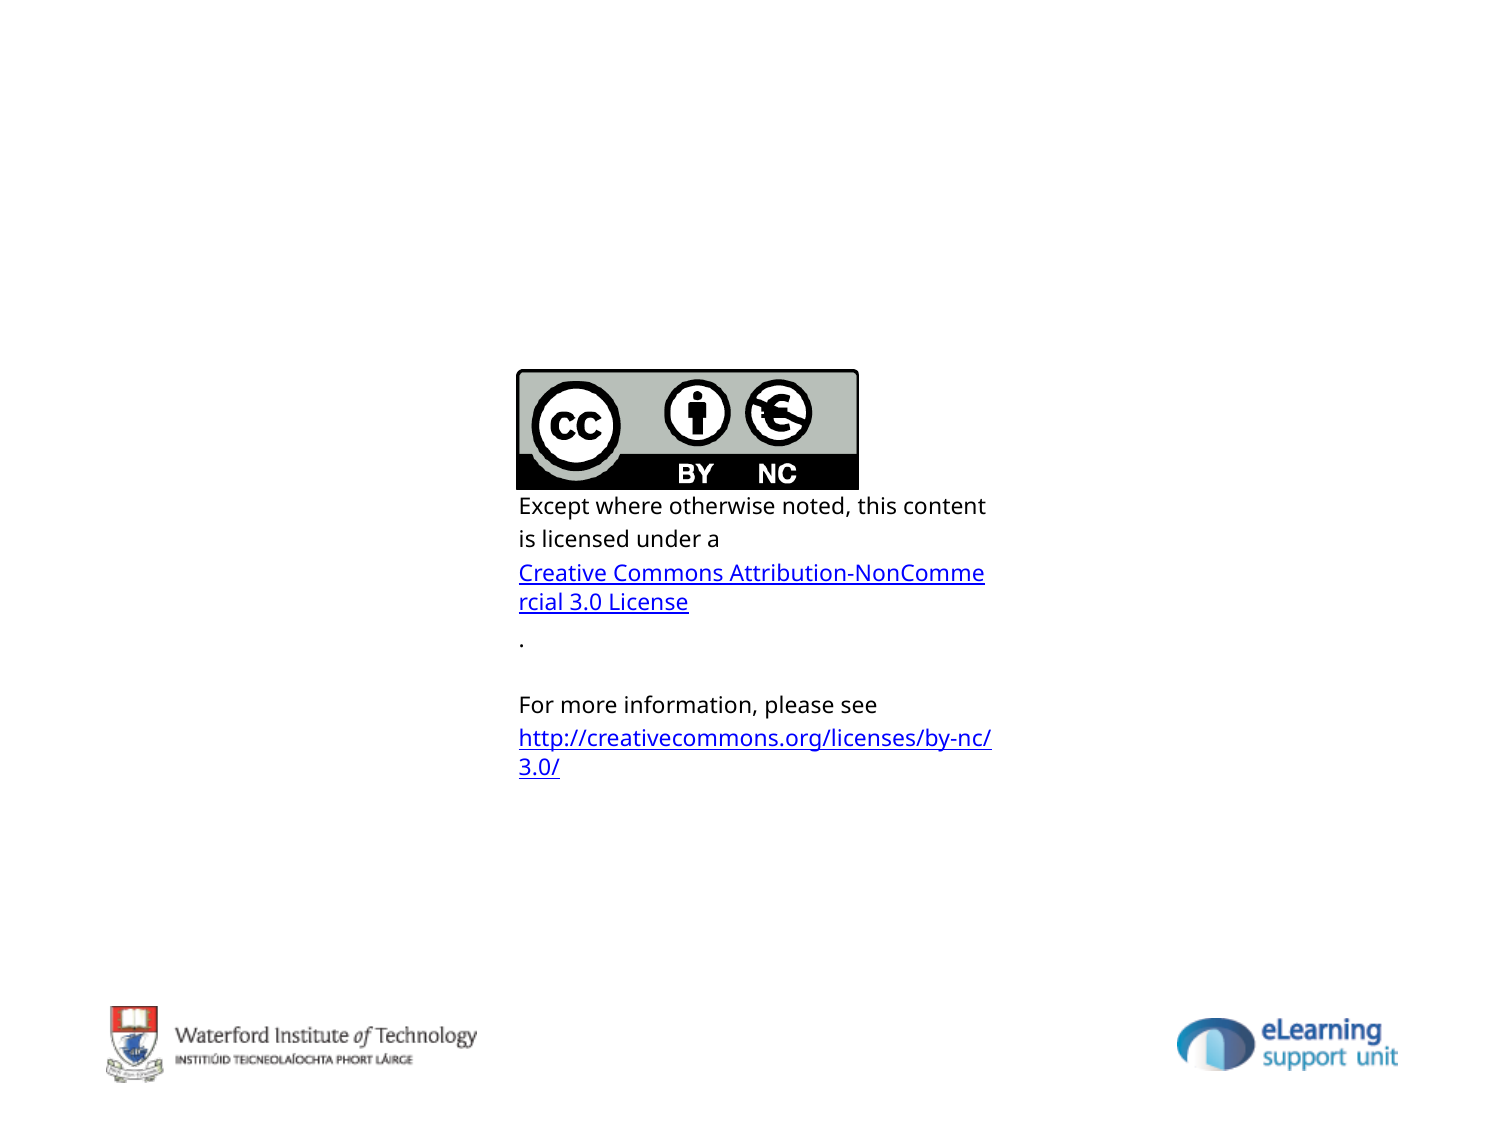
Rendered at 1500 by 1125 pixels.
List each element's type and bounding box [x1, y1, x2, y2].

picture [106, 1006, 477, 1083]
picture [516, 369, 859, 490]
picture [1177, 1018, 1398, 1071]
